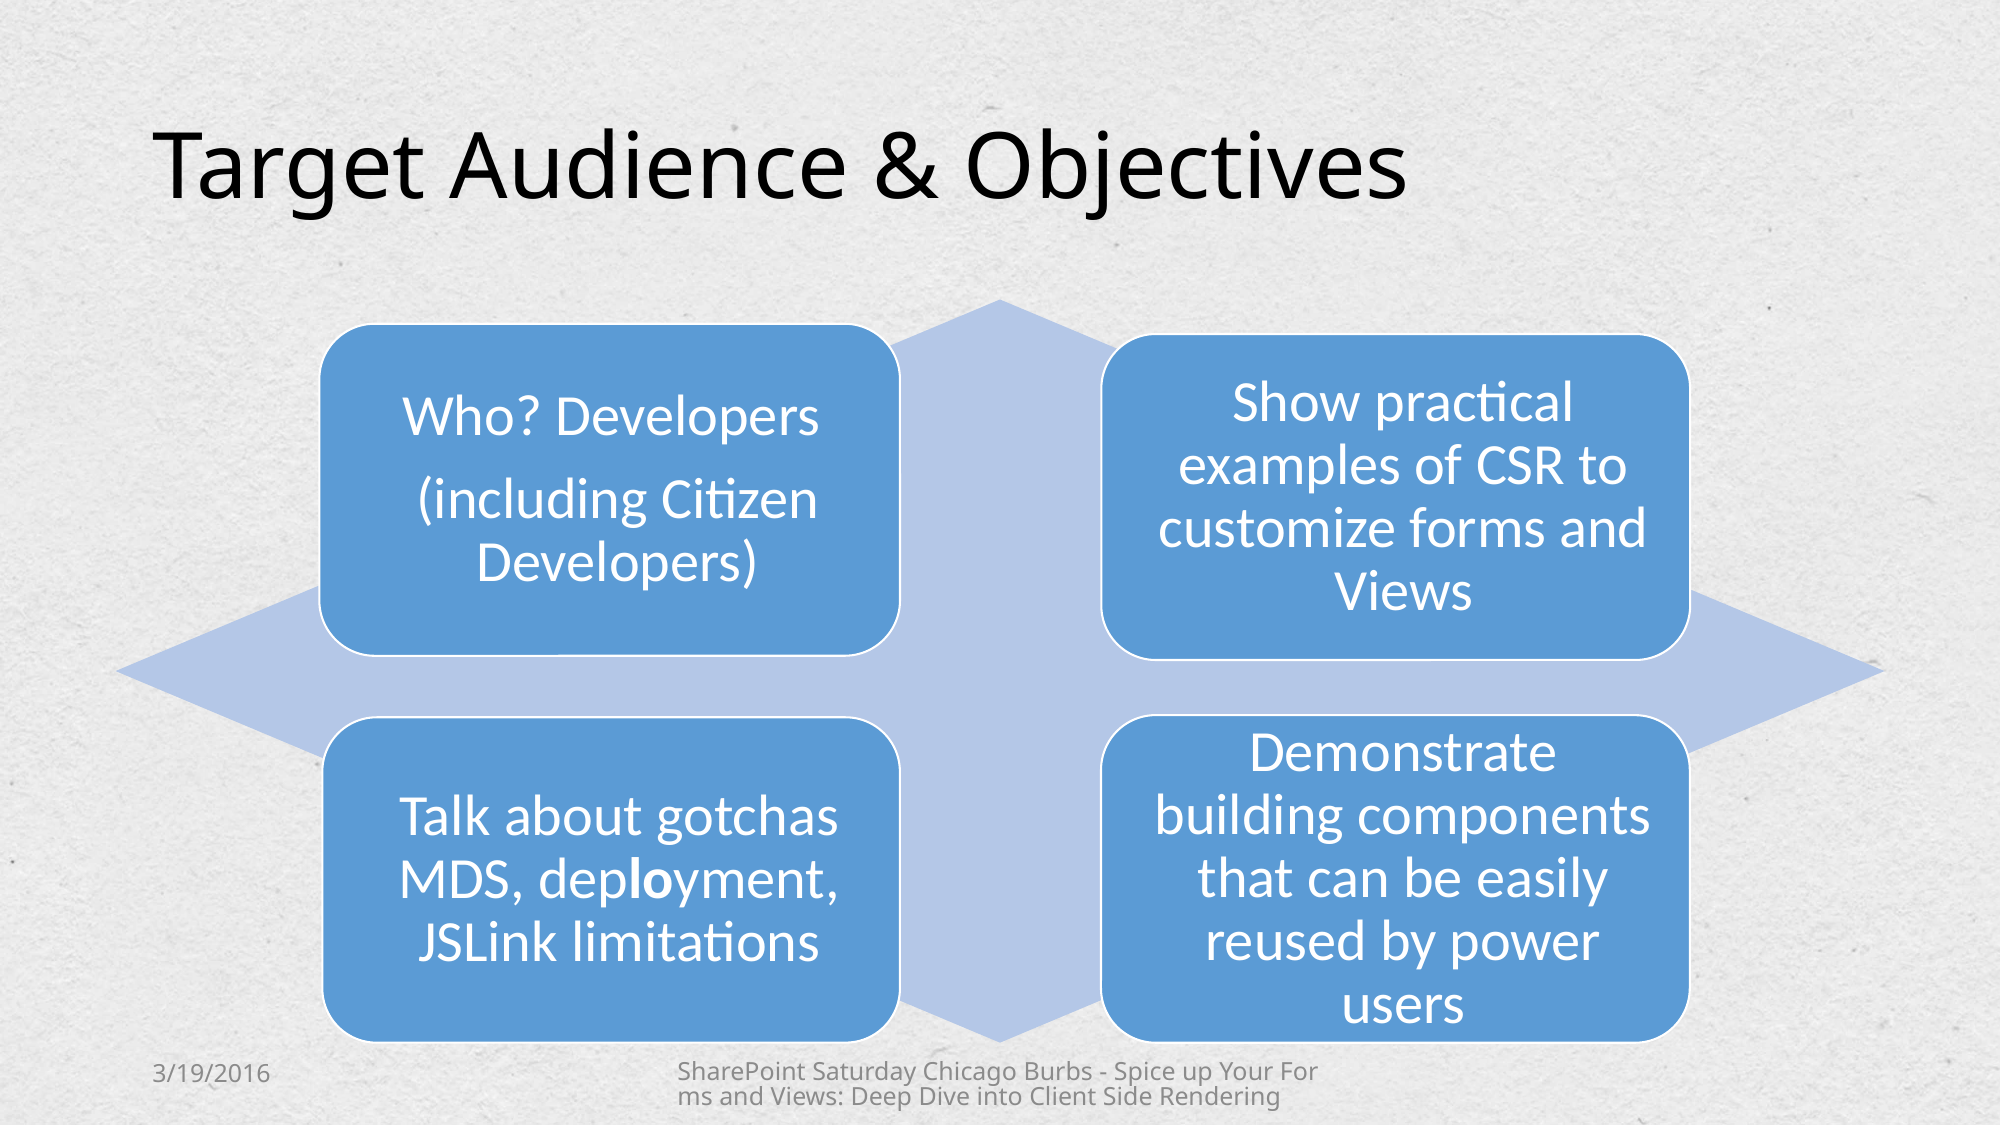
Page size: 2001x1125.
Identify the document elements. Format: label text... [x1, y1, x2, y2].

title Target Audience & Objectives [137, 59, 1863, 278]
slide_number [137, 1043, 588, 1103]
footer SharePoint Saturday Chicago Burbs - Spice up Your Forms and Views: Deep Dive into Client Side Rendering [662, 1043, 1338, 1103]
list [137, 299, 1863, 1043]
